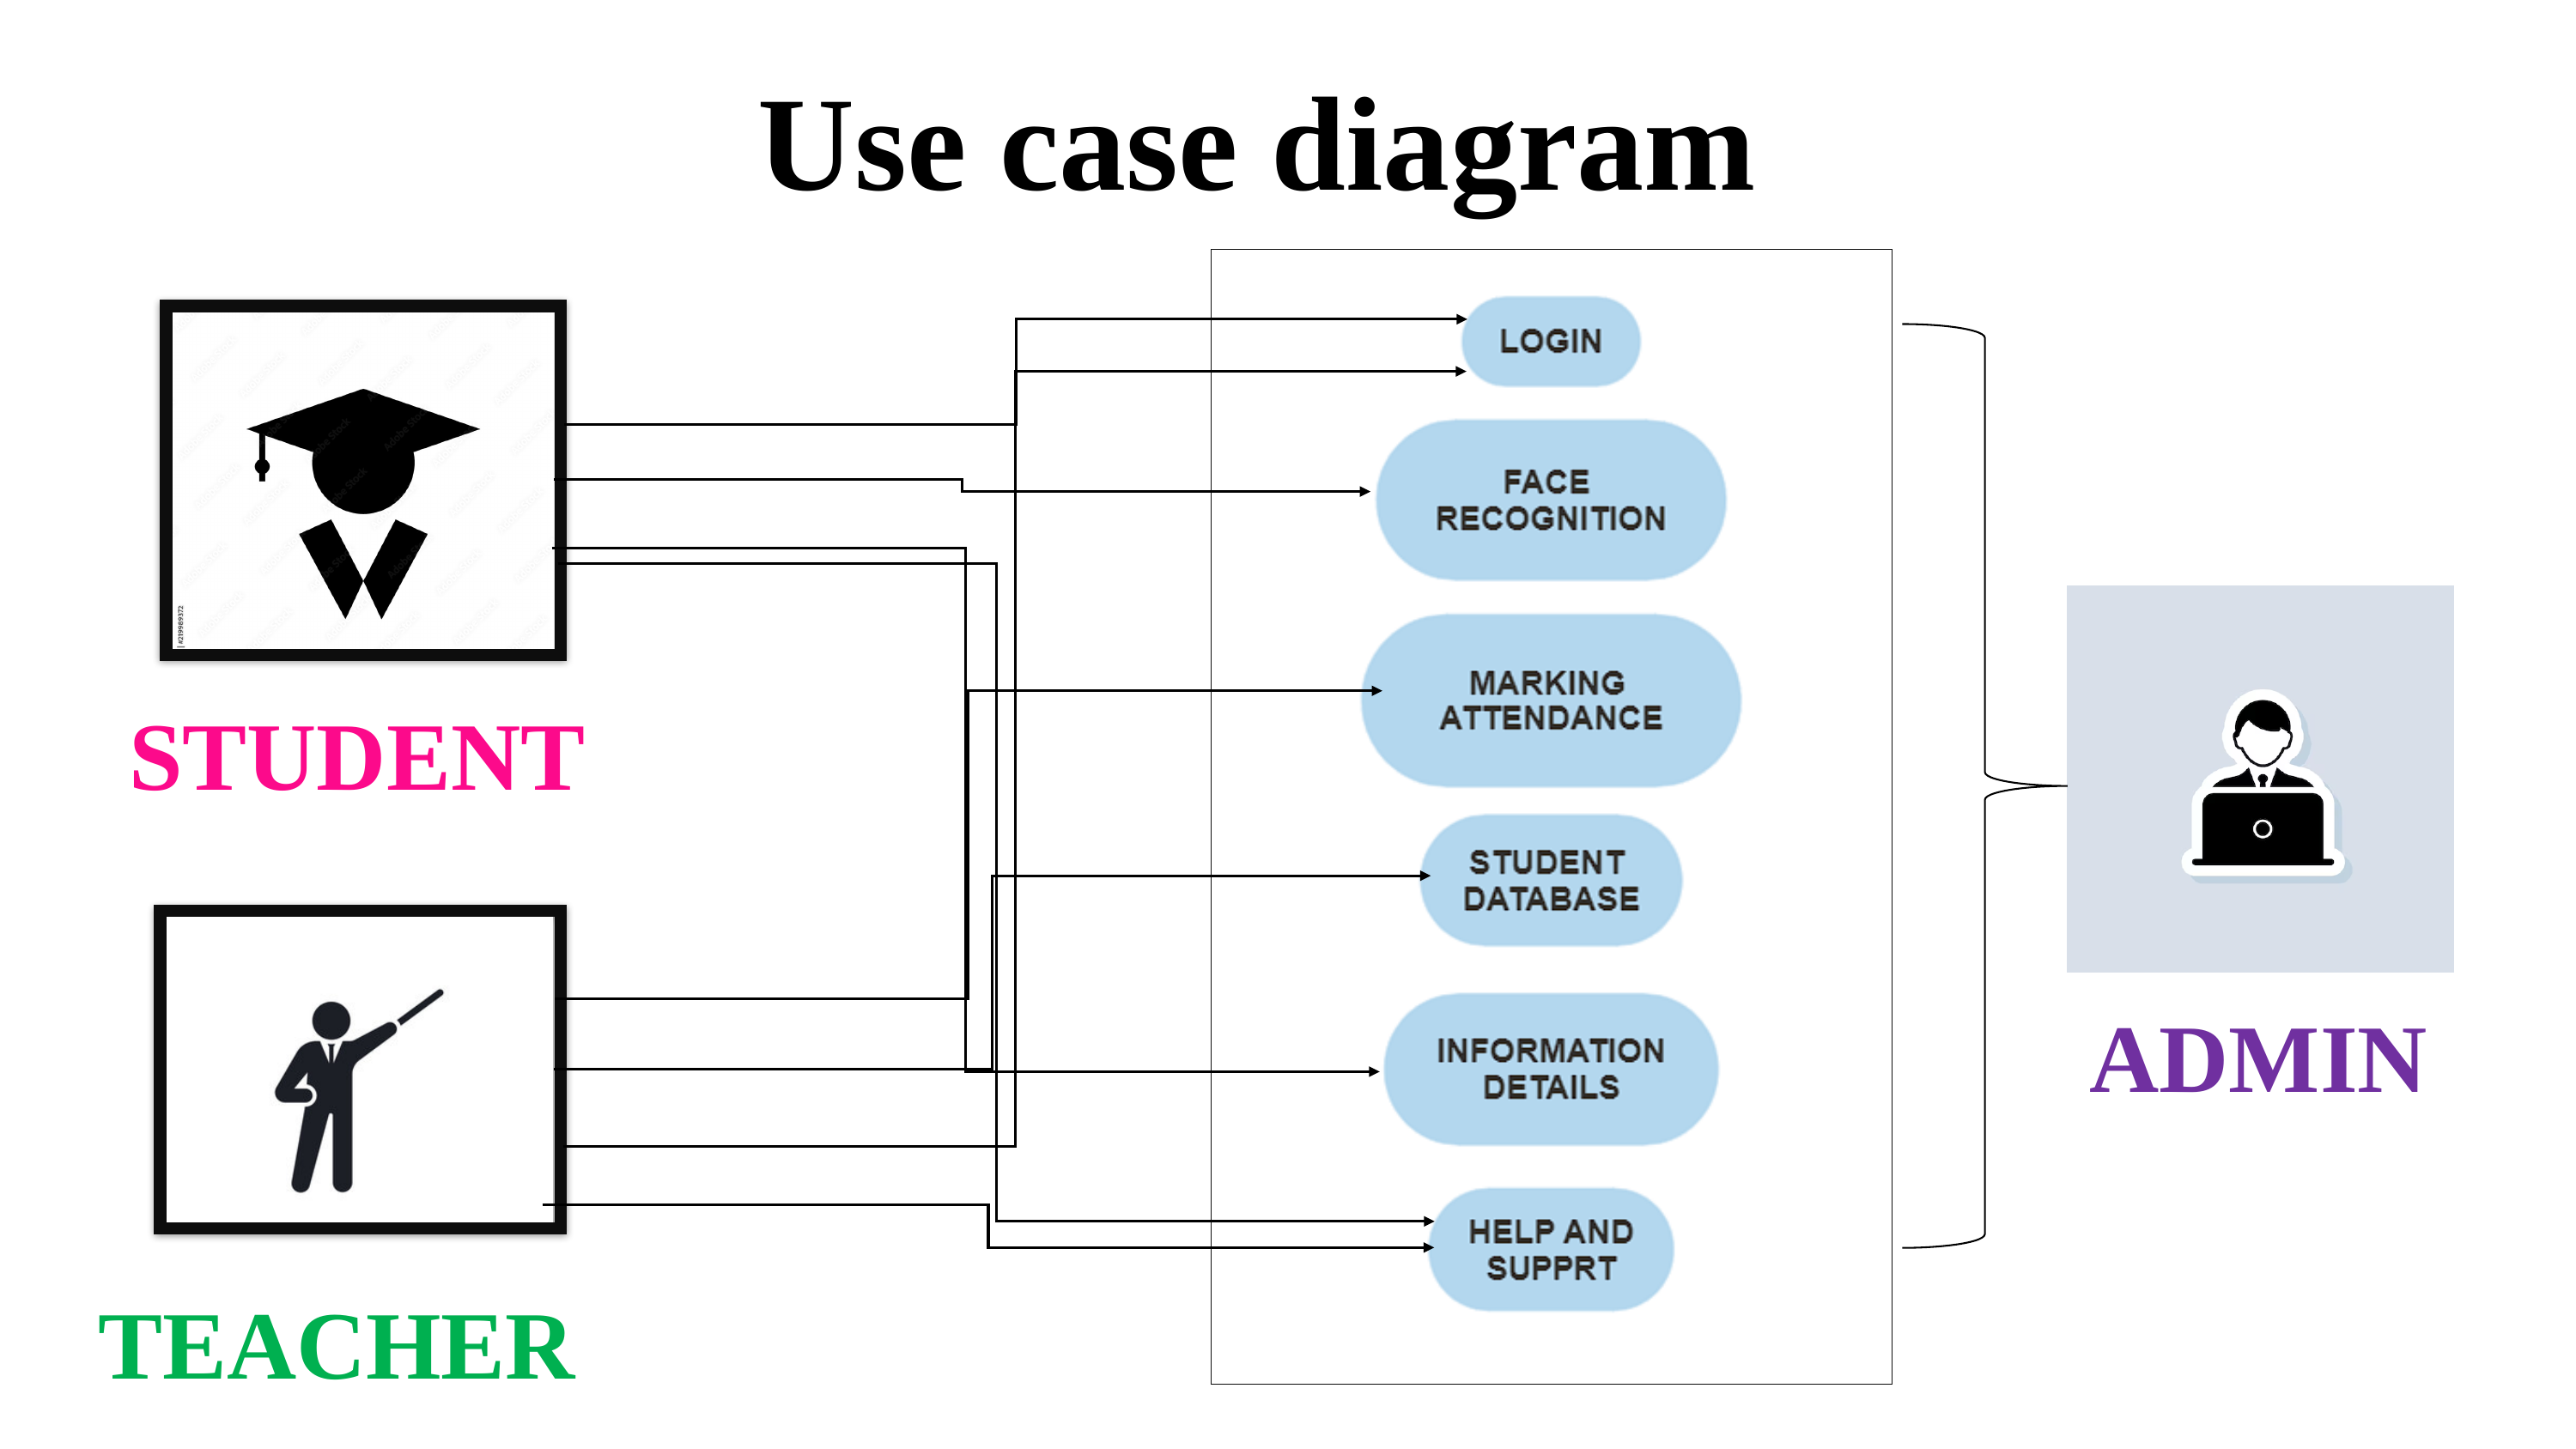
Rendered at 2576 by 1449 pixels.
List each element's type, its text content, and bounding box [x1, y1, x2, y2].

text_box [1902, 323, 2067, 1249]
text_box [542, 1204, 1435, 1248]
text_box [563, 371, 1467, 1147]
picture [2067, 585, 2454, 973]
picture [172, 312, 555, 649]
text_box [564, 318, 1467, 425]
text_box TEACHER [85, 1276, 635, 1405]
text_box Use case diagram [553, 49, 1962, 223]
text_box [554, 999, 557, 1070]
text_box STUDENT [116, 687, 551, 816]
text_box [553, 479, 563, 492]
picture [166, 917, 555, 1222]
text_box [554, 690, 557, 999]
picture [1211, 249, 1893, 1385]
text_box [551, 548, 563, 917]
text_box ADMIN [2076, 989, 2563, 1119]
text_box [557, 563, 1435, 1222]
